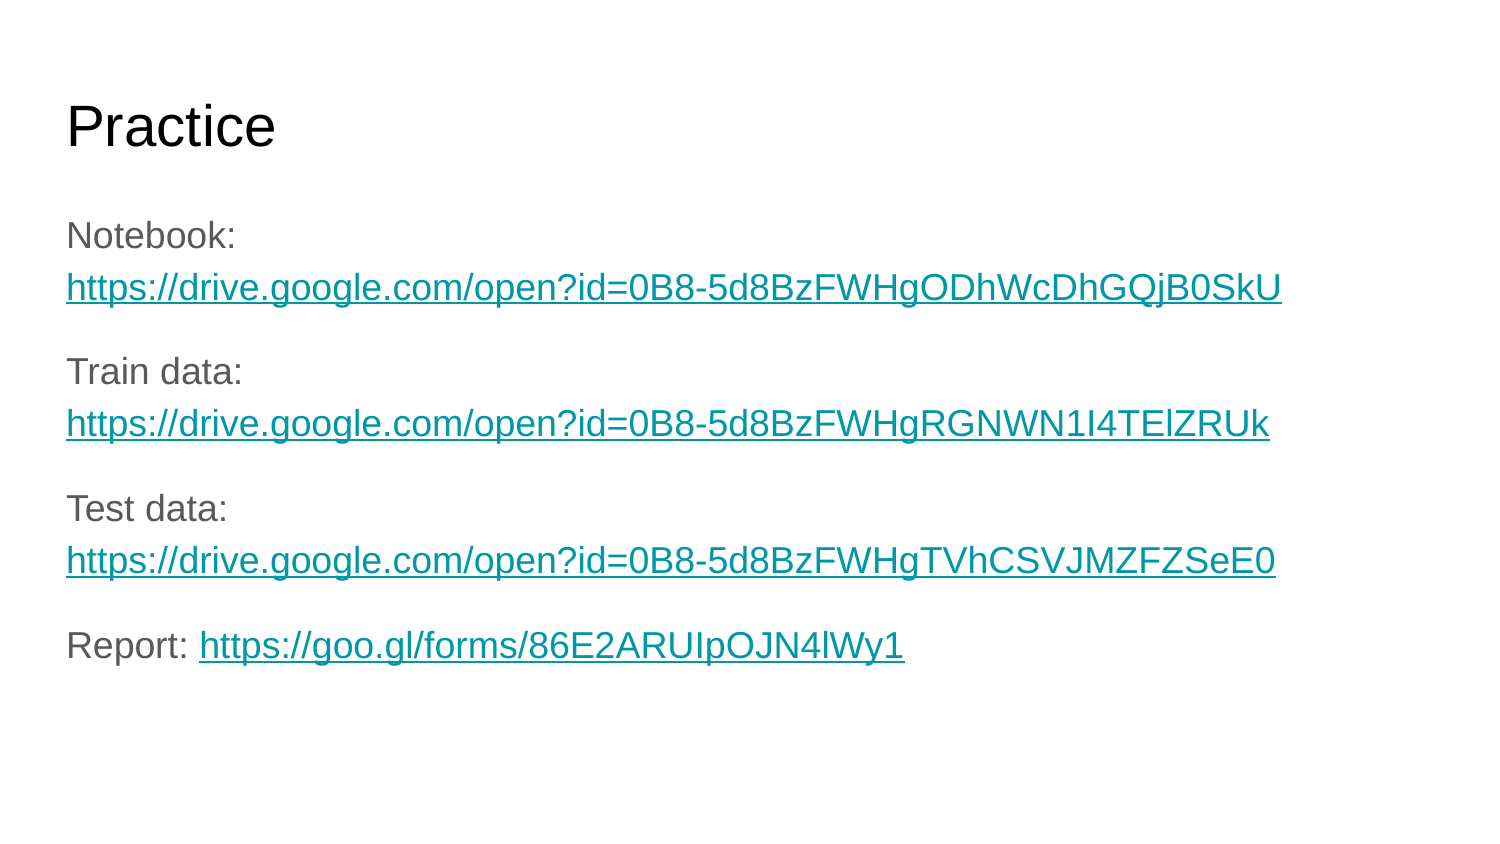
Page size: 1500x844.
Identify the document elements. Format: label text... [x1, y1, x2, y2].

title Practice [51, 72, 1449, 167]
list Notebook: https://drive.google.com/open?id=0B8-5d8BzFWHgODhWcDhGQjB0SkU Train data: https://drive.google.com/open?id=0B8-5d8BzFWHgRGNWN1I4TElZRUk Test data: https://drive.google.com/open?id=0B8-5d8BzFWHgTVhCSVJMZFZSeE0 Report: https://goo.gl/forms/86E2ARUIpOJN4lWy1 [51, 189, 1449, 750]
